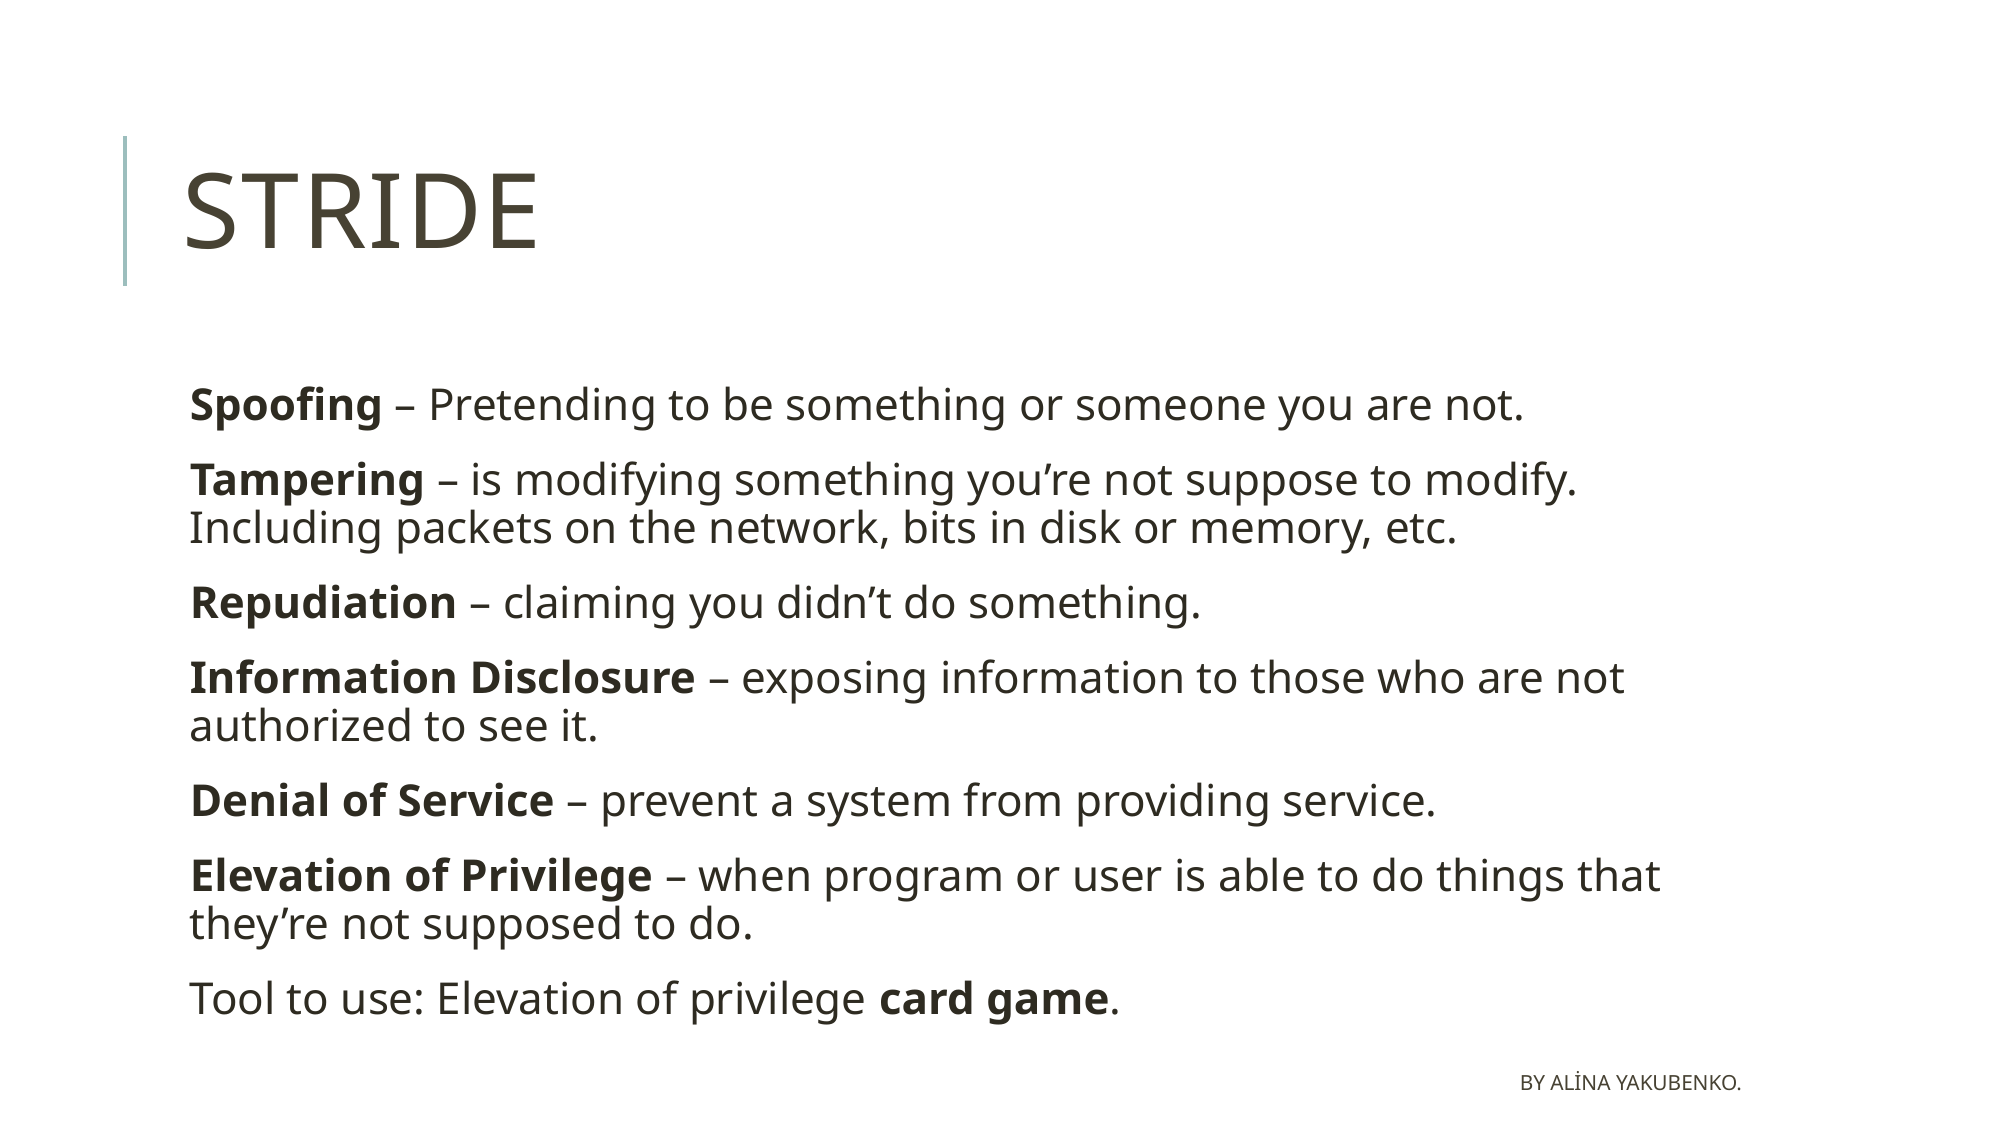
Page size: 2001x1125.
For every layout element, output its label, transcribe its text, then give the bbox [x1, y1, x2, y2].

title STRIDE [168, 96, 1763, 342]
list Spoofing – Pretending to be something or someone you are not. Tampering – is modifying something you’re not suppose to modify. Including packets on the network, bits in disk or memory, etc. Repudiation – claiming you didn’t do something. Information Disclosure – exposing information to those who are not authorized to see it. Denial of Service – prevent a system from providing service. Elevation of Privilege – when program or user is able to do things that they’re not supposed to do. Tool to use: Elevation of privilege card game. [168, 375, 1763, 1035]
footer By Alina Yakubenko. [794, 1061, 1763, 1107]
